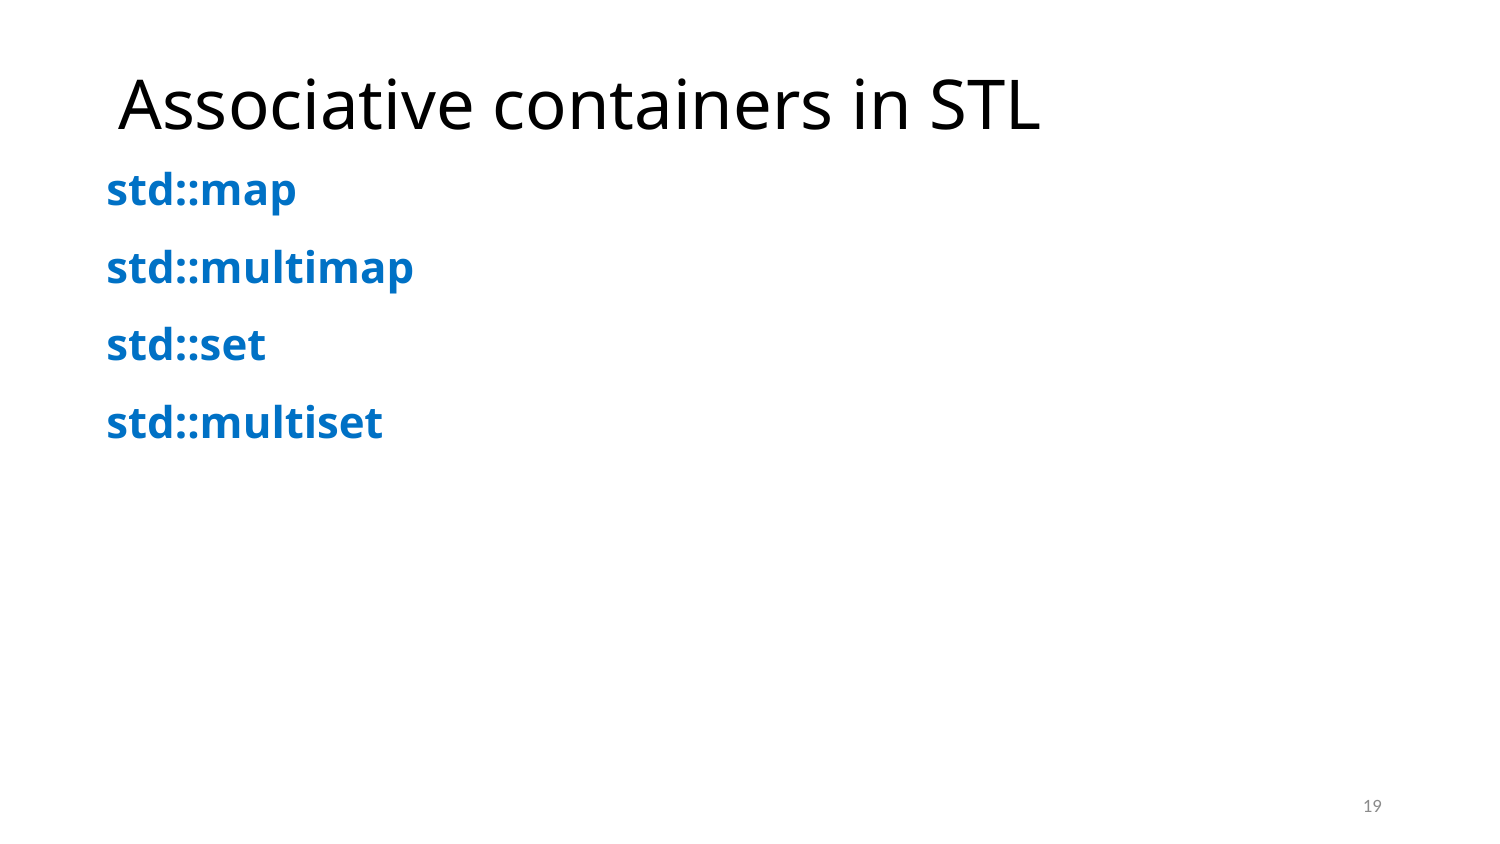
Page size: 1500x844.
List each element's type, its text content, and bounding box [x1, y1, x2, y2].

text_box std::map std::multimap std::set std::multiset [91, 154, 744, 712]
slide_number 19 [1059, 782, 1397, 827]
title Associative containers in STL [103, 25, 1397, 189]
